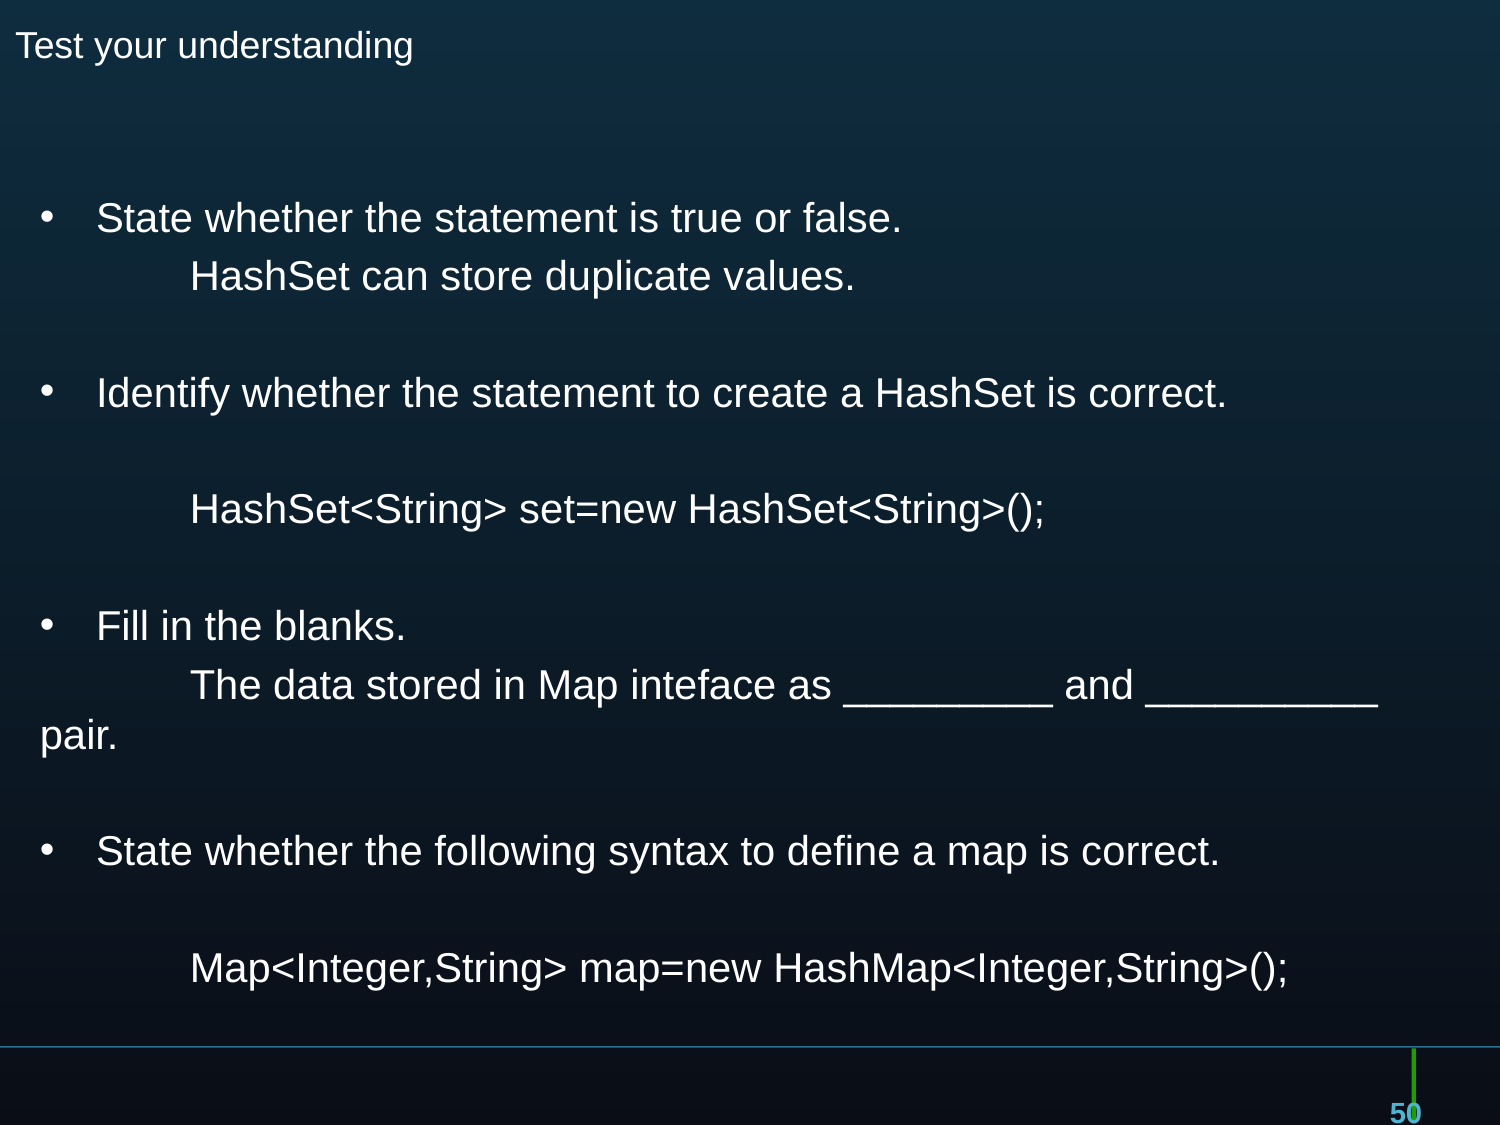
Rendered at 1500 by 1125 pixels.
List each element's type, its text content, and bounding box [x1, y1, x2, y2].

slide_number 50 [1374, 1087, 1496, 1125]
list State whether the statement is true or false. HashSet can store duplicate values. Identify whether the statement to create a HashSet is correct. HashSet<String> set=new HashSet<String>(); Fill in the blanks. The data stored in Map inteface as _________ and __________ pair. State whether the following syntax to define a map is correct. Map<Integer,String> map=new HashMap<Integer,String>(); [24, 183, 1450, 989]
title Test your understanding [0, 0, 1125, 88]
